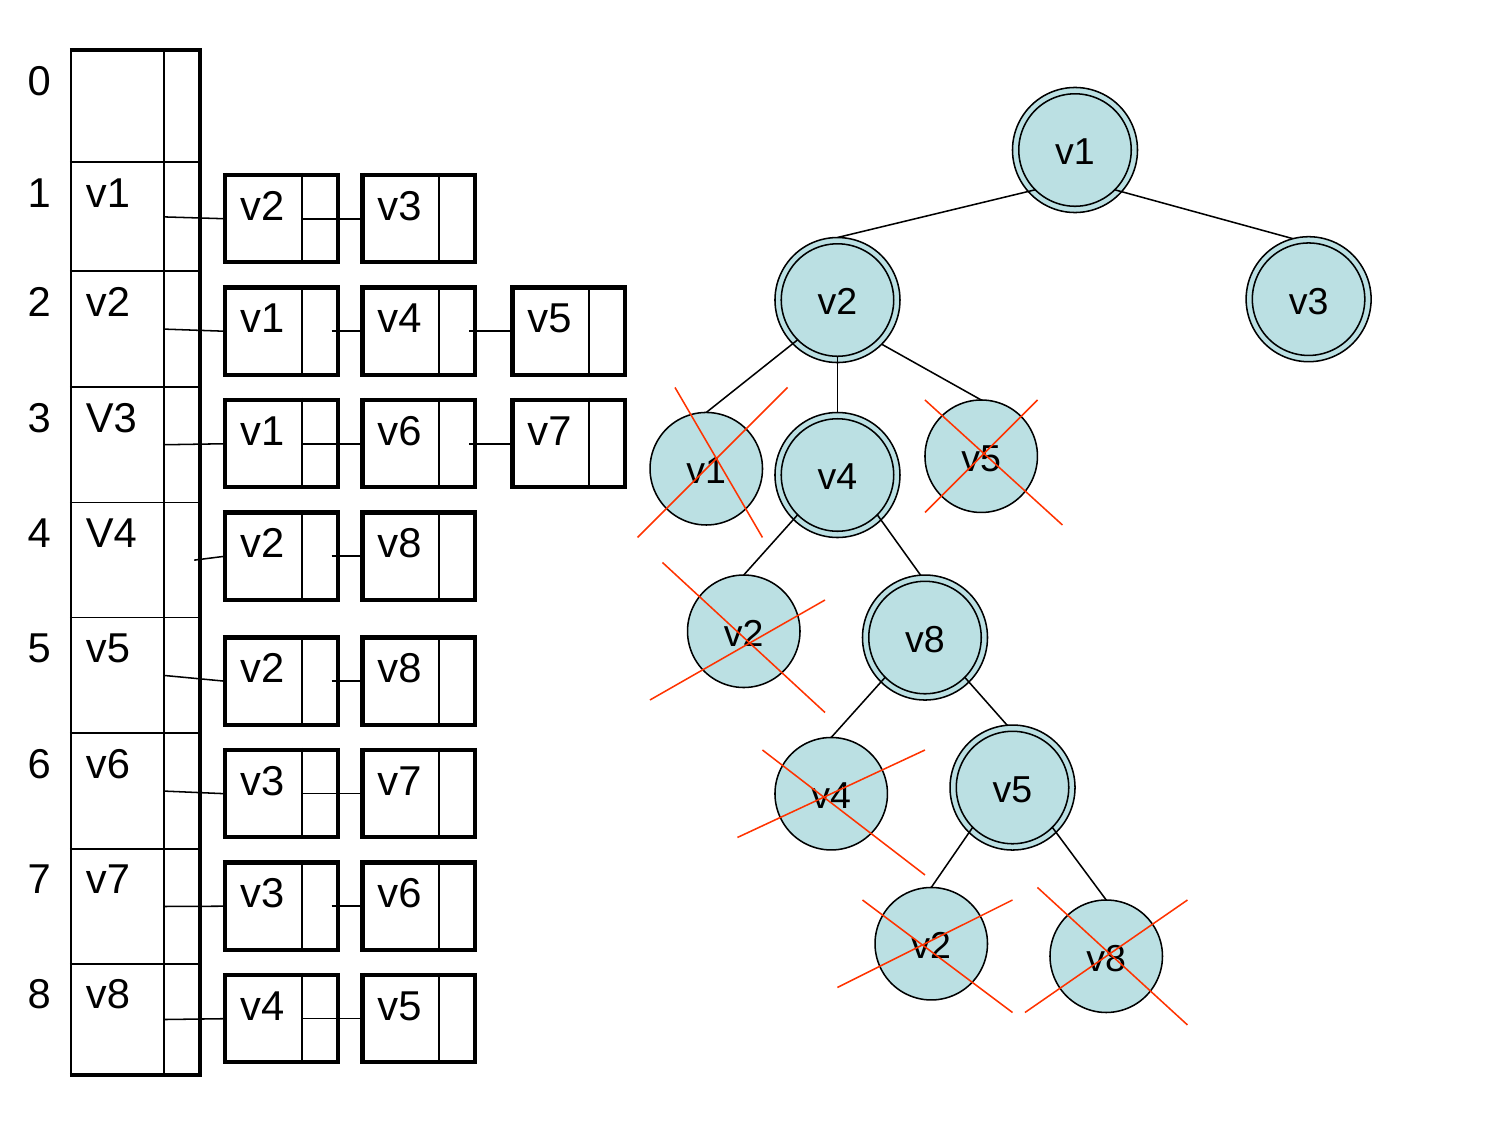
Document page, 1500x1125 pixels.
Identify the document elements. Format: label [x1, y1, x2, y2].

table_header [365, 752, 438, 835]
text_box [164, 675, 226, 682]
table_header [515, 290, 588, 373]
table_header [365, 515, 438, 598]
table_header [303, 445, 336, 485]
table_header [440, 752, 473, 835]
table_header [365, 640, 438, 723]
table_header [165, 52, 198, 161]
table_cell [165, 850, 198, 905]
table_header [227, 290, 301, 373]
table_header [227, 865, 301, 948]
table_header [440, 402, 473, 485]
table_cell [13, 162, 70, 1075]
table_header [303, 640, 336, 723]
table_header [440, 865, 473, 948]
table_cell [165, 332, 198, 386]
table_header [303, 865, 336, 948]
table_header [303, 402, 336, 443]
table_header [227, 640, 301, 723]
table_cell [72, 503, 163, 617]
table_header [440, 515, 473, 598]
table_header [72, 52, 163, 161]
table_header [440, 640, 473, 723]
table_header [227, 752, 301, 835]
table_cell [165, 163, 198, 216]
table_cell [165, 618, 198, 675]
text_box [164, 328, 226, 332]
table_cell [165, 1020, 198, 1073]
table_cell [165, 794, 198, 848]
table_cell [165, 908, 198, 963]
table_header [440, 977, 473, 1060]
table_header [13, 50, 70, 162]
table_cell [165, 445, 198, 502]
text_box [164, 790, 226, 794]
table_header [440, 177, 473, 260]
text_box [193, 555, 226, 561]
table_header [590, 290, 623, 373]
table_header [303, 220, 336, 260]
table_cell [72, 734, 163, 848]
table_cell [72, 272, 163, 386]
table_cell [165, 272, 198, 328]
table_header [365, 177, 438, 260]
table_header [303, 752, 336, 793]
table_header [303, 1020, 336, 1060]
table_header [227, 515, 301, 598]
table_header [303, 177, 336, 218]
table_header [515, 402, 588, 485]
table_header [227, 402, 301, 485]
table_cell [165, 388, 198, 443]
table_cell [165, 503, 198, 617]
table_header [365, 402, 438, 485]
table_header [365, 865, 438, 948]
table_header [227, 177, 301, 260]
table_header [365, 290, 438, 373]
table_header [227, 977, 301, 1060]
table_header [365, 977, 438, 1060]
table_cell [165, 219, 198, 270]
table_cell [165, 965, 198, 1018]
table_header [590, 402, 623, 485]
table_cell [165, 682, 198, 732]
table_cell [165, 734, 198, 790]
table_header [303, 515, 336, 598]
text_box [637, 87, 1372, 1025]
table_header [440, 290, 473, 373]
table_cell [72, 618, 163, 732]
table_cell [72, 388, 163, 502]
table_header [303, 977, 336, 1018]
table_cell [72, 163, 163, 270]
table_header [303, 795, 336, 835]
table_header [303, 290, 336, 373]
table_cell [72, 850, 163, 963]
table_cell [72, 965, 163, 1073]
